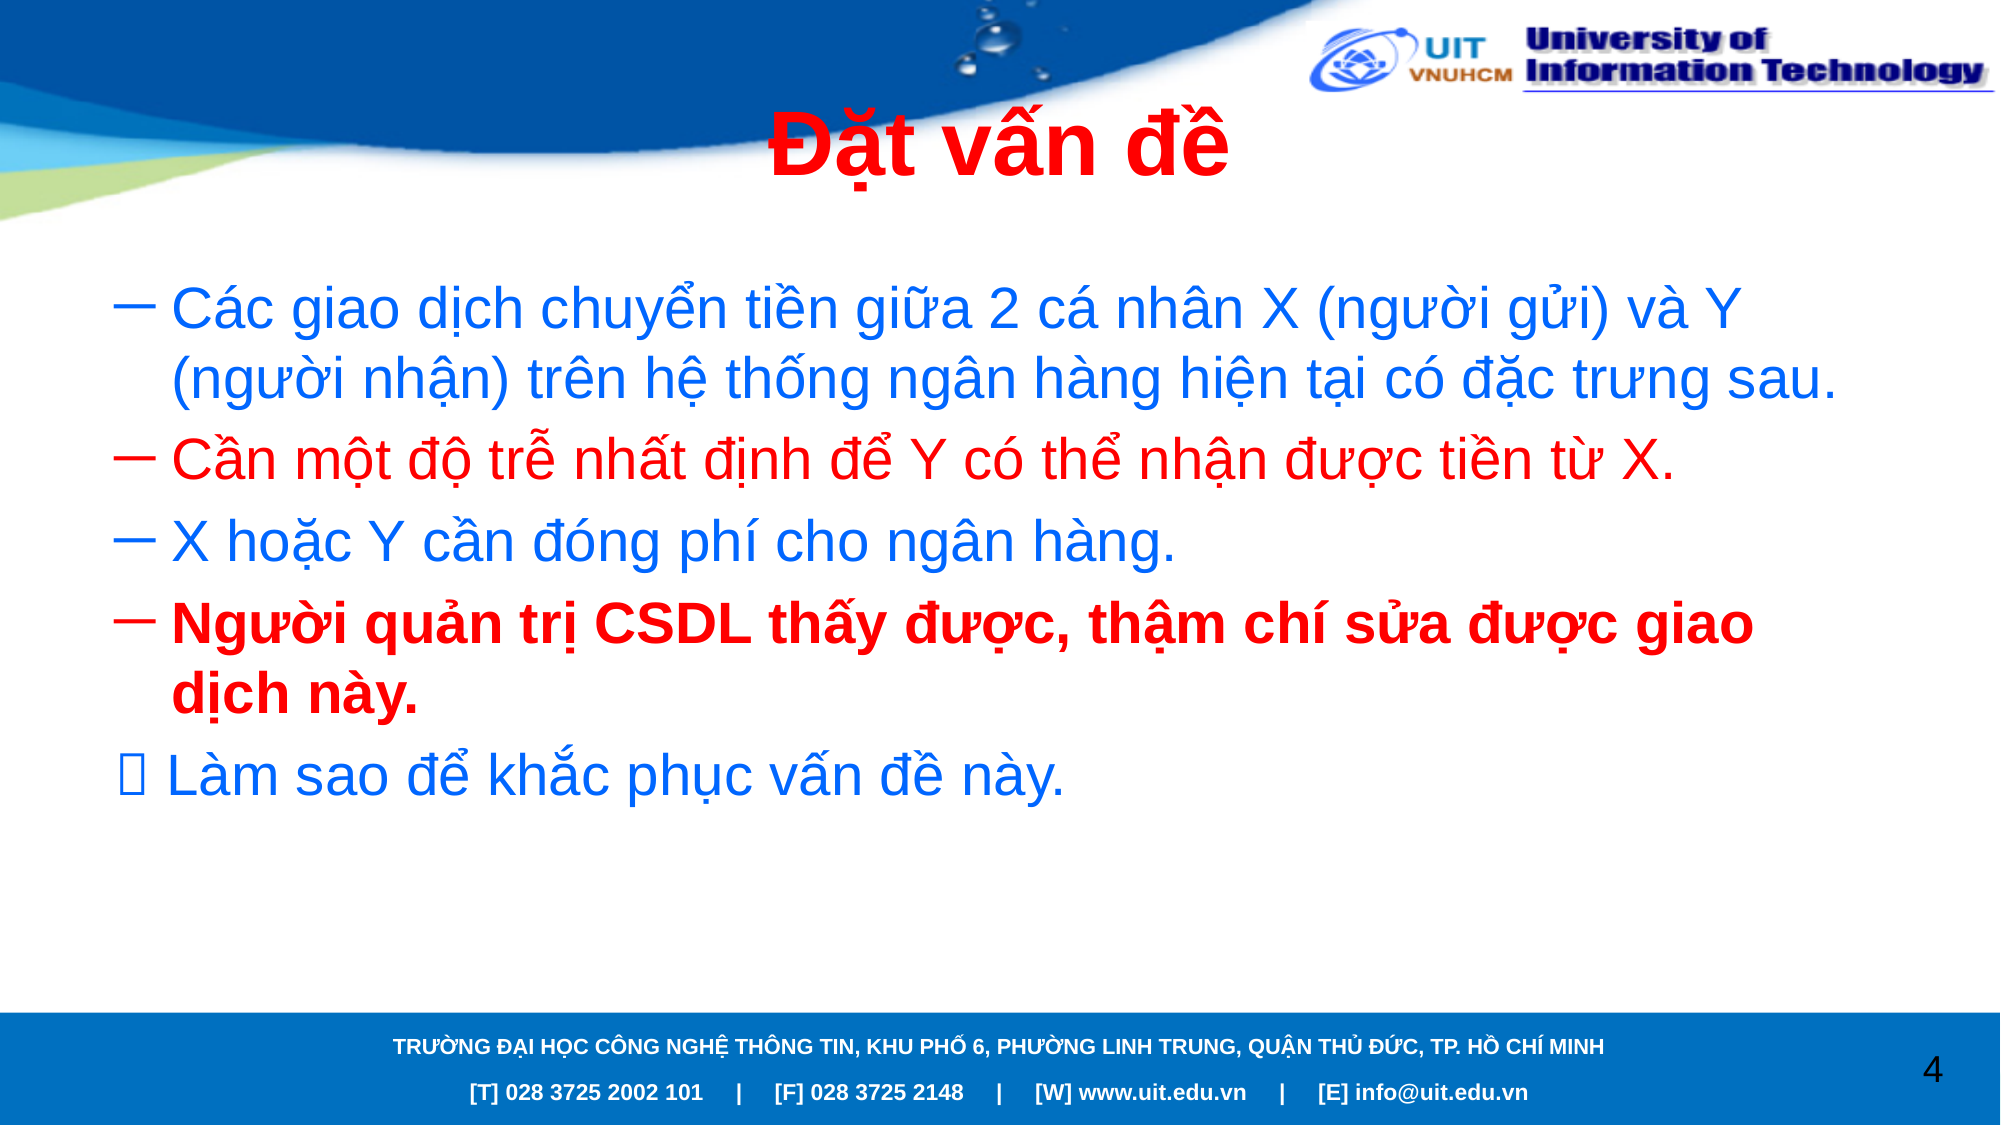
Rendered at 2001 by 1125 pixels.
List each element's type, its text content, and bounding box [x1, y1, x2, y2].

picture [0, 0, 2001, 1125]
list Các giao dịch chuyển tiền giữa 2 cá nhân X (người gửi) và Y (người nhận) trên hệ thống ngân hàng hiện tại có đặc trưng sau. Cần một độ trễ nhất định để Y có thể nhận được tiền từ X. X hoặc Y cần đóng phí cho ngân hàng. Người quản trị CSDL thấy được, thậm chí sửa được giao dịch này.  Làm sao để khắc phục vấn đề này. [99, 262, 1900, 1005]
title Đặt vấn đề [99, 45, 1900, 233]
